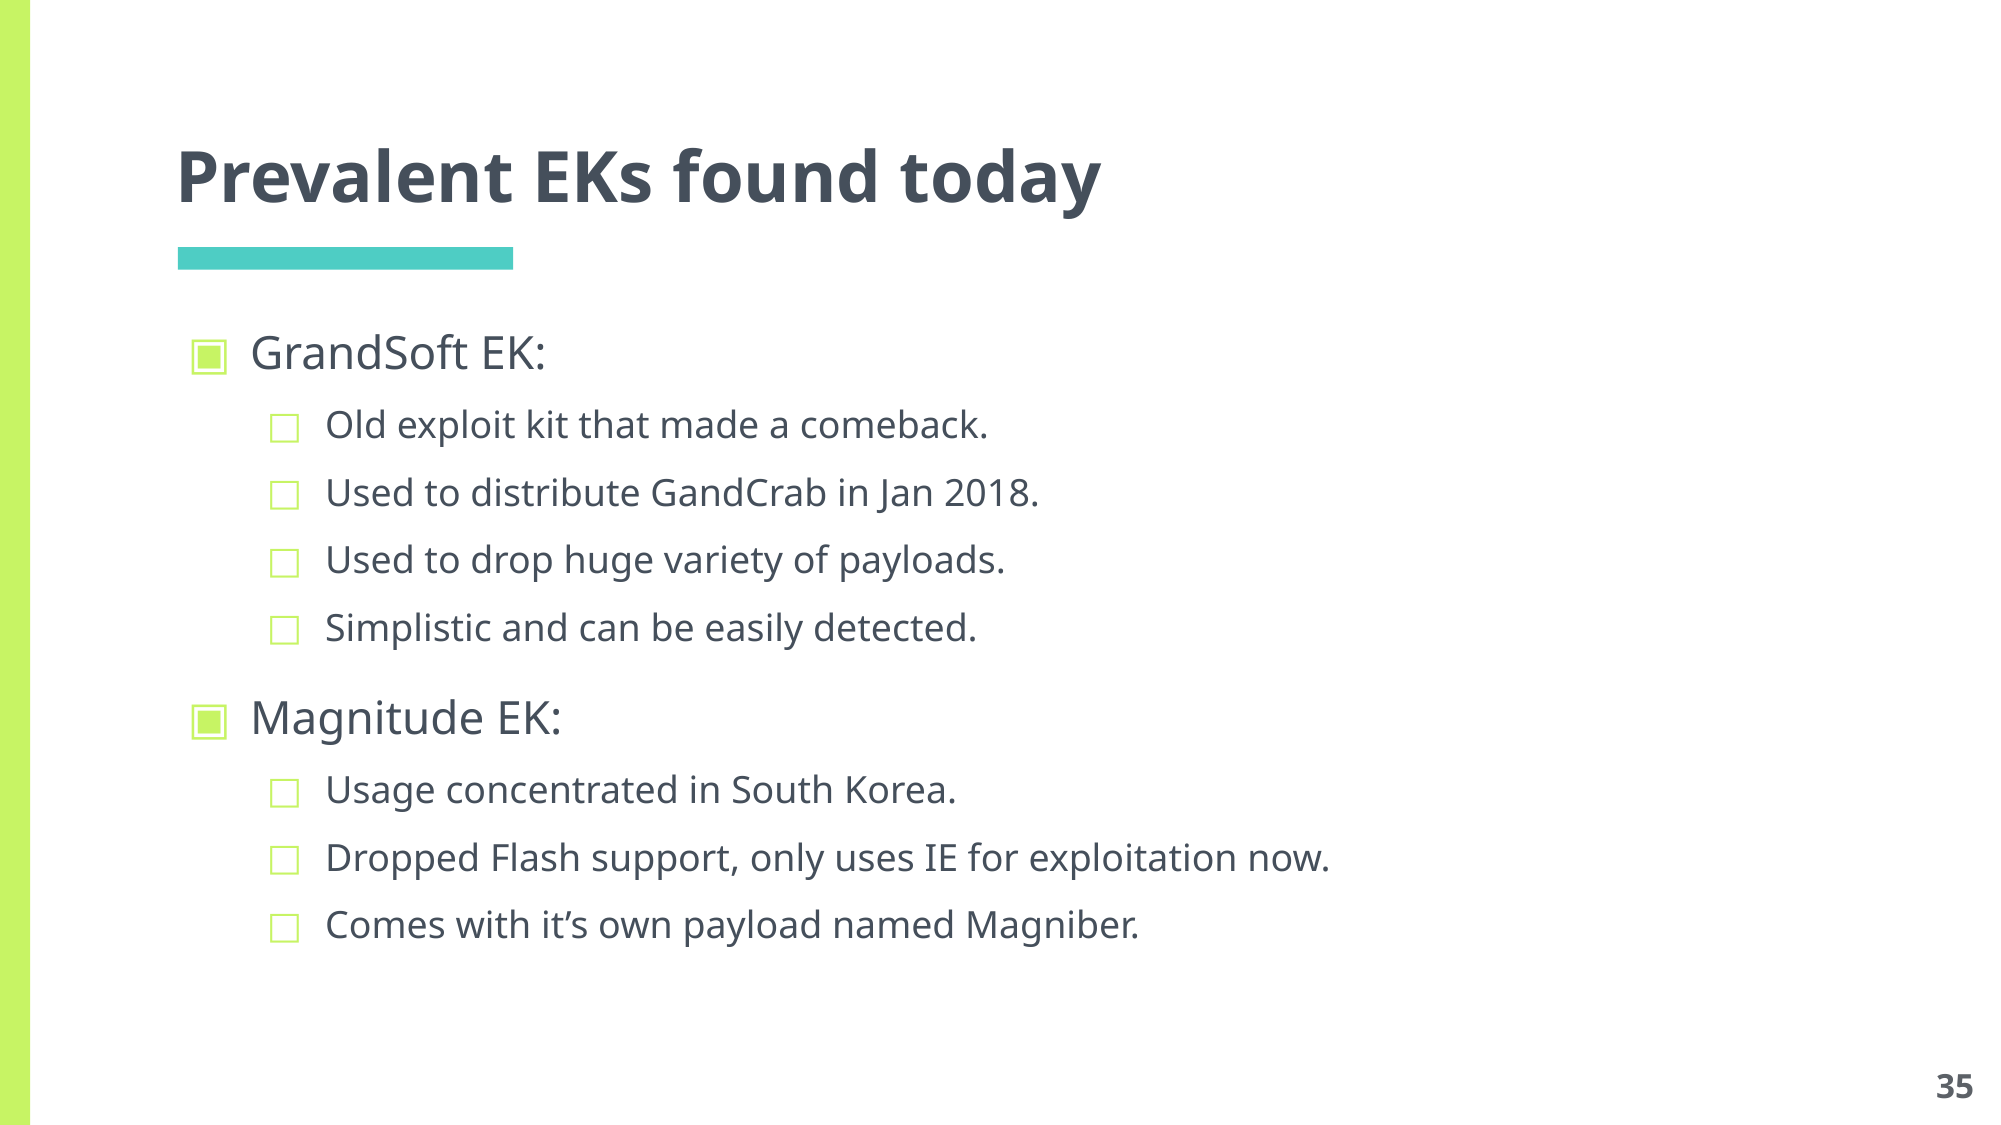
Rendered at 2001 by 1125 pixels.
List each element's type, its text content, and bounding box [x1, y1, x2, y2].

slide_number 35 [1910, 1050, 2000, 1125]
list GrandSoft EK: Old exploit kit that made a comeback. Used to distribute GandCrab in Jan 2018. Used to drop huge variety of payloads. Simplistic and can be easily detected. Magnitude EK: Usage concentrated in South Korea. Dropped Flash support, only uses IE for exploitation now. Comes with it’s own payload named Magniber. [160, 281, 1858, 1006]
title Prevalent EKs found today [160, 20, 1858, 233]
